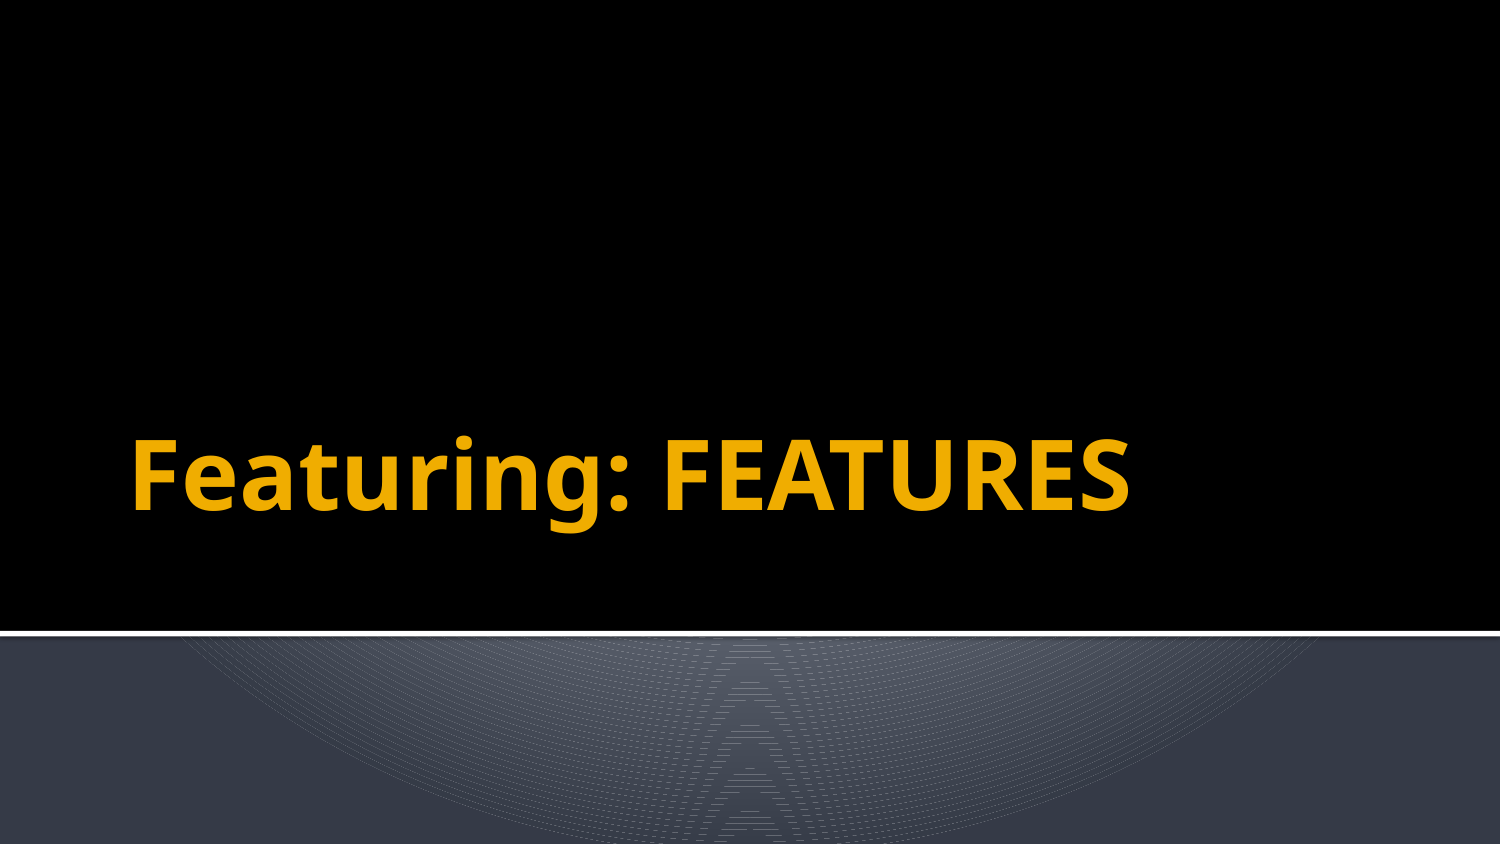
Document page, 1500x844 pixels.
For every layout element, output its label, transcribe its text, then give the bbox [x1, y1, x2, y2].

title Featuring: FEATURES [112, 412, 1438, 619]
